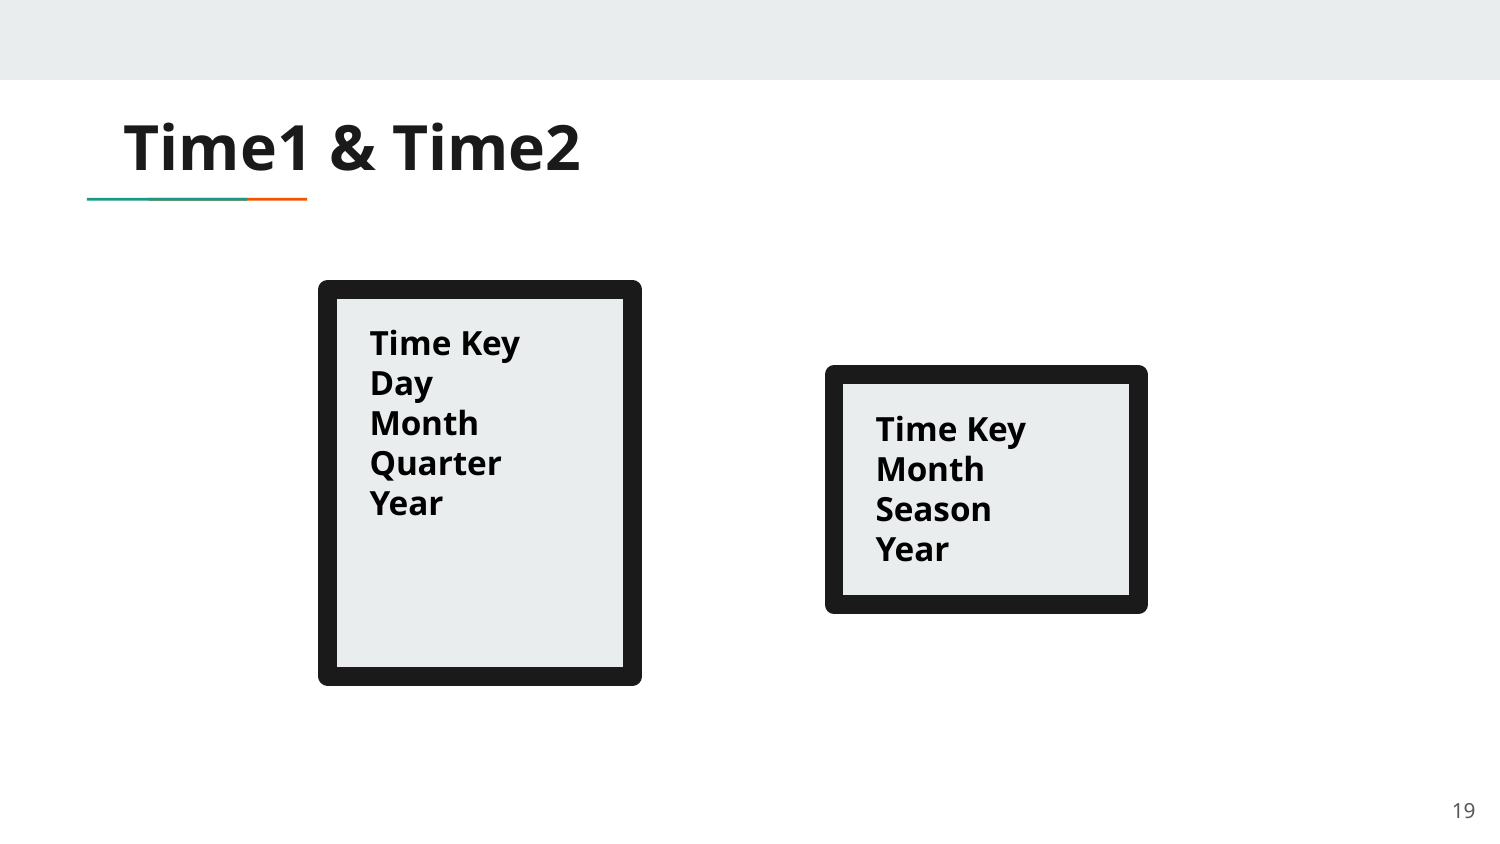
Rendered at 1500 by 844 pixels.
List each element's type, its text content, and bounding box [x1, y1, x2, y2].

title Time1 & Time2 [108, 93, 803, 182]
text_box Time Key Month Season Year [860, 393, 1112, 844]
text_box Time Key Day Month Quarter Year [354, 307, 606, 759]
slide_number 19 [1400, 779, 1491, 844]
text_box [327, 289, 633, 677]
text_box [833, 374, 1139, 605]
